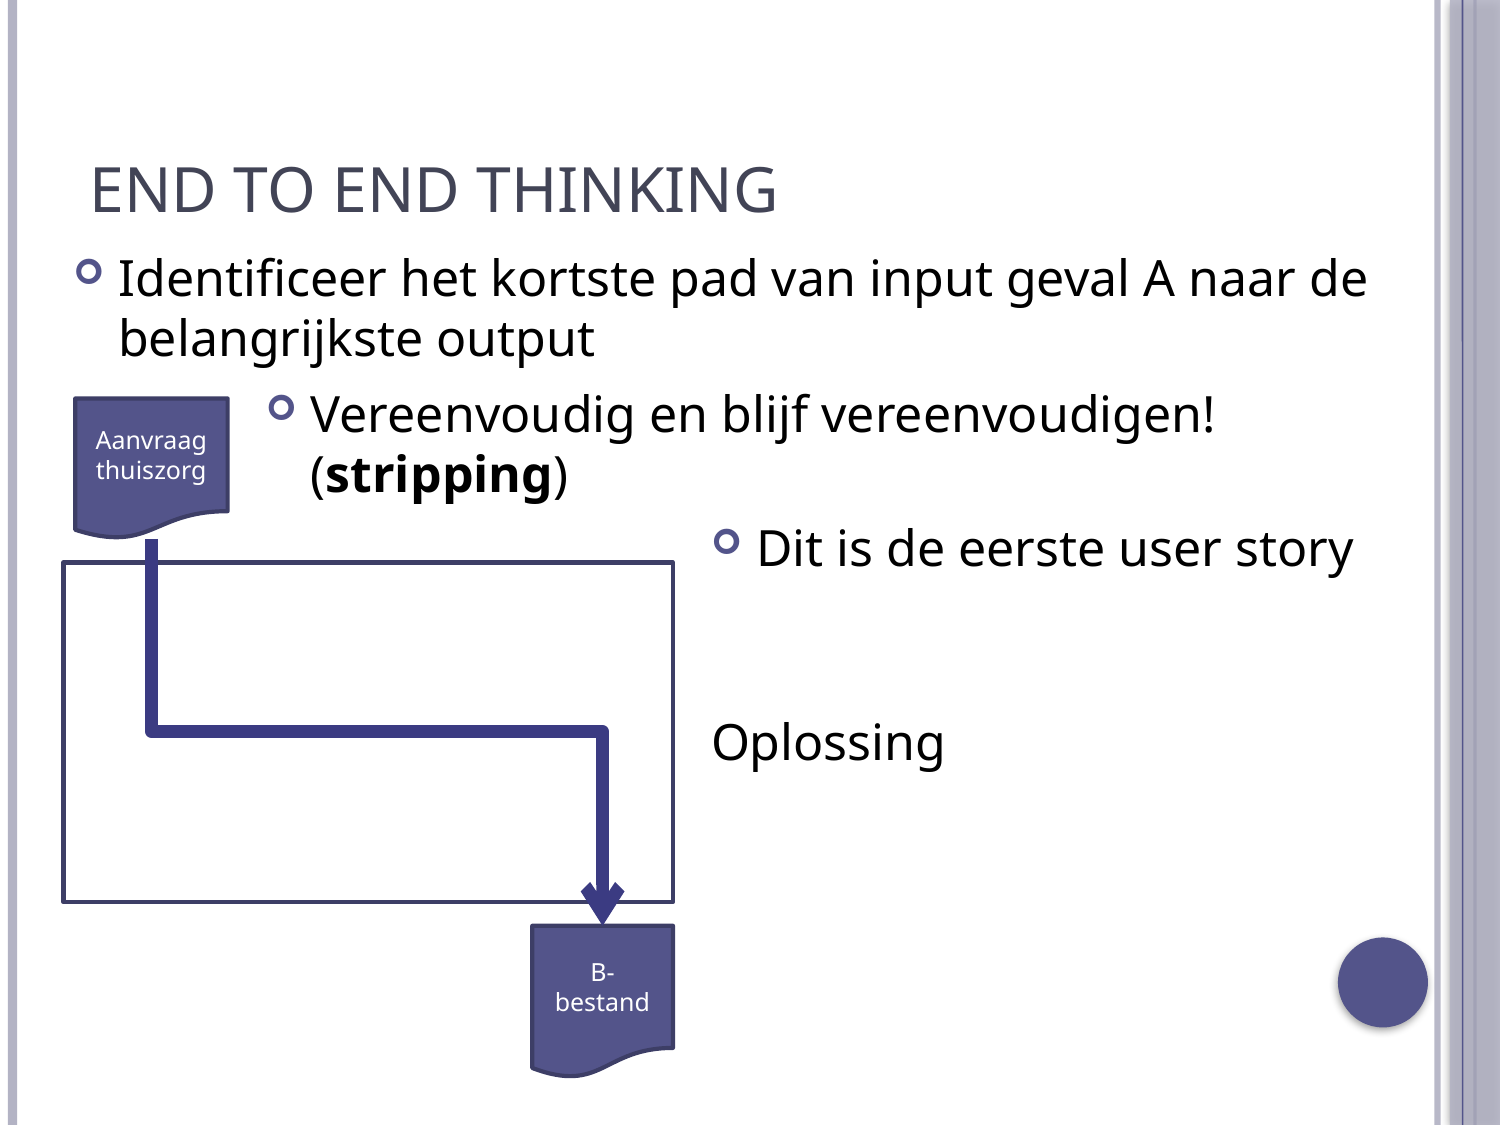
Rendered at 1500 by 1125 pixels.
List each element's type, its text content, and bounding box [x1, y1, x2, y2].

text_box Dit is de eerste user story [696, 508, 1425, 668]
text_box Aanvraag thuiszorg [73, 396, 230, 540]
text_box Vereenvoudig en blijf vereenvoudigen! (stripping) [251, 375, 1401, 535]
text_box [178, 501, 576, 954]
title End to end thinking [75, 45, 1300, 233]
text_box [61, 560, 172, 904]
list Identificeer het kortste pad van input geval A naar de belangrijkste output [58, 239, 1397, 399]
text_box B-bestand [530, 923, 676, 1079]
text_box Oplossing [696, 703, 990, 778]
text_box [582, 560, 675, 904]
